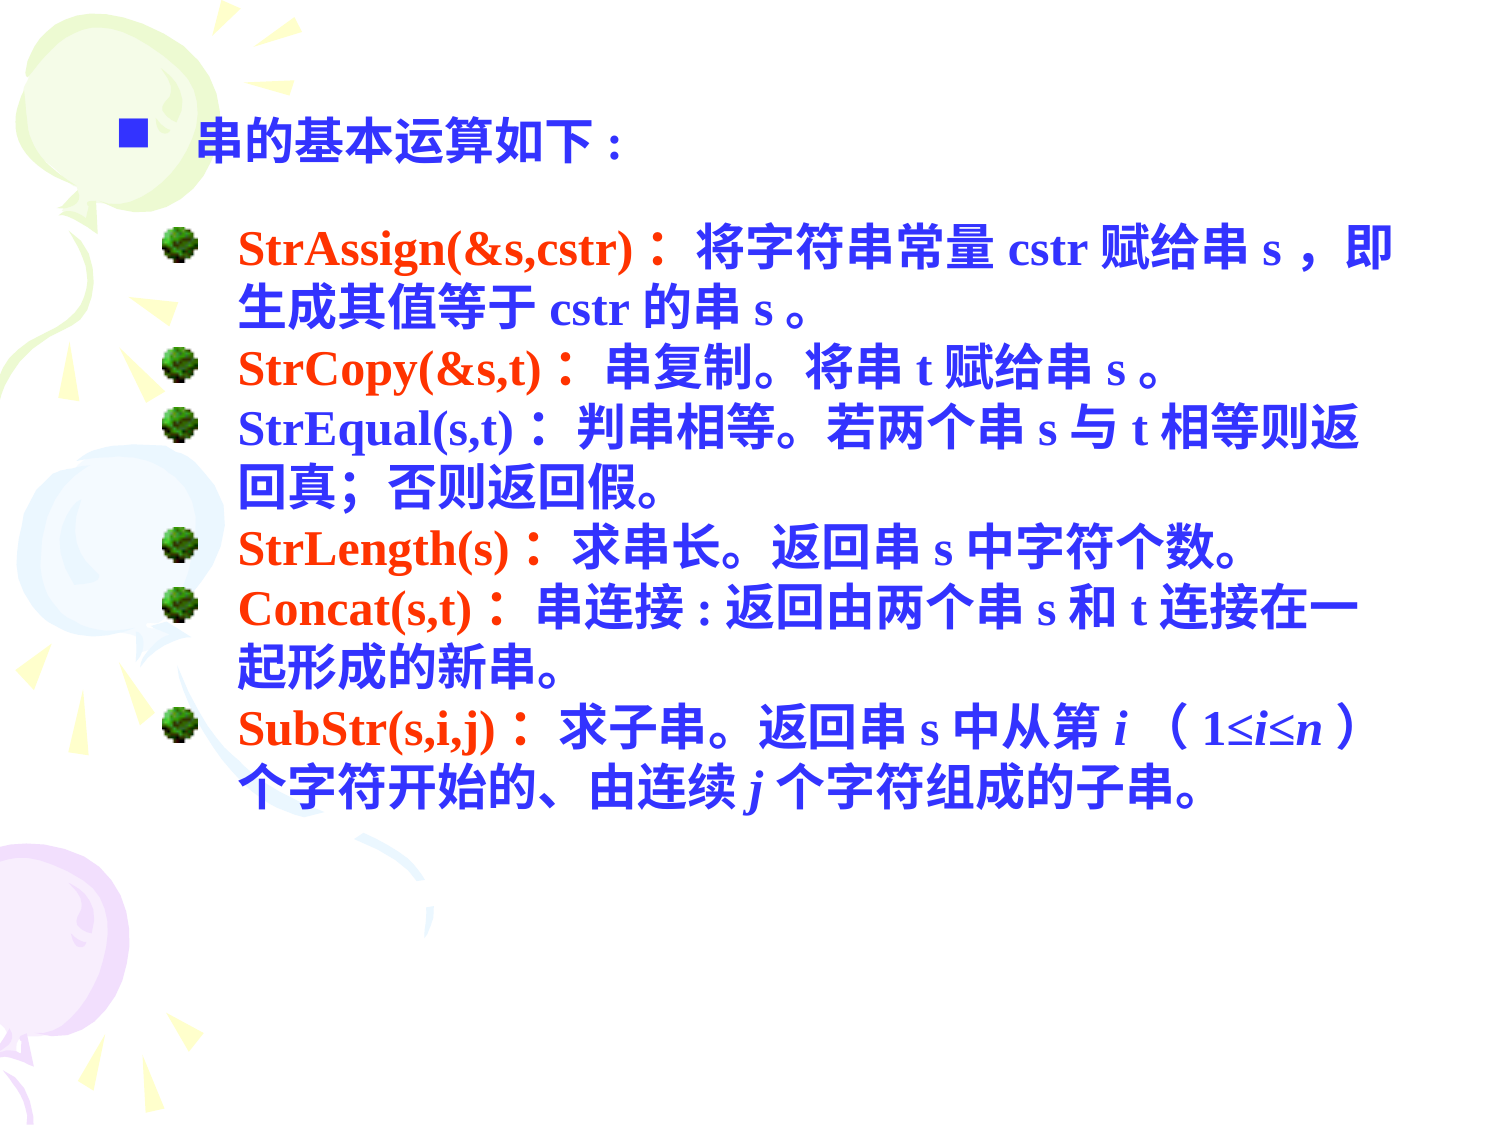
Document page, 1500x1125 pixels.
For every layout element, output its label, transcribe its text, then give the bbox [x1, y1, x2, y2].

text_box StrAssign(&s,cstr)：将字符串常量cstr赋给串s，即生成其值等于cstr的串s。 StrCopy(&s,t)：串复制。将串t赋给串s。 StrEqual(s,t)：判串相等。若两个串s与t相等则返回真；否则返回假。 StrLength(s)：求串长。返回串s中字符个数。 Concat(s,t)：串连接:返回由两个串s和t连接在一起形成的新串。 SubStr(s,i,j)：求子串。返回串s中从第i（1≤i≤n）个字符开始的、由连续j个字符组成的子串。 [147, 207, 1424, 823]
picture [162, 707, 198, 743]
picture [162, 527, 198, 563]
picture [162, 227, 198, 263]
picture [162, 407, 198, 443]
picture [162, 587, 198, 623]
text_box 串的基本运算如下: [100, 101, 1085, 177]
picture [162, 347, 198, 383]
